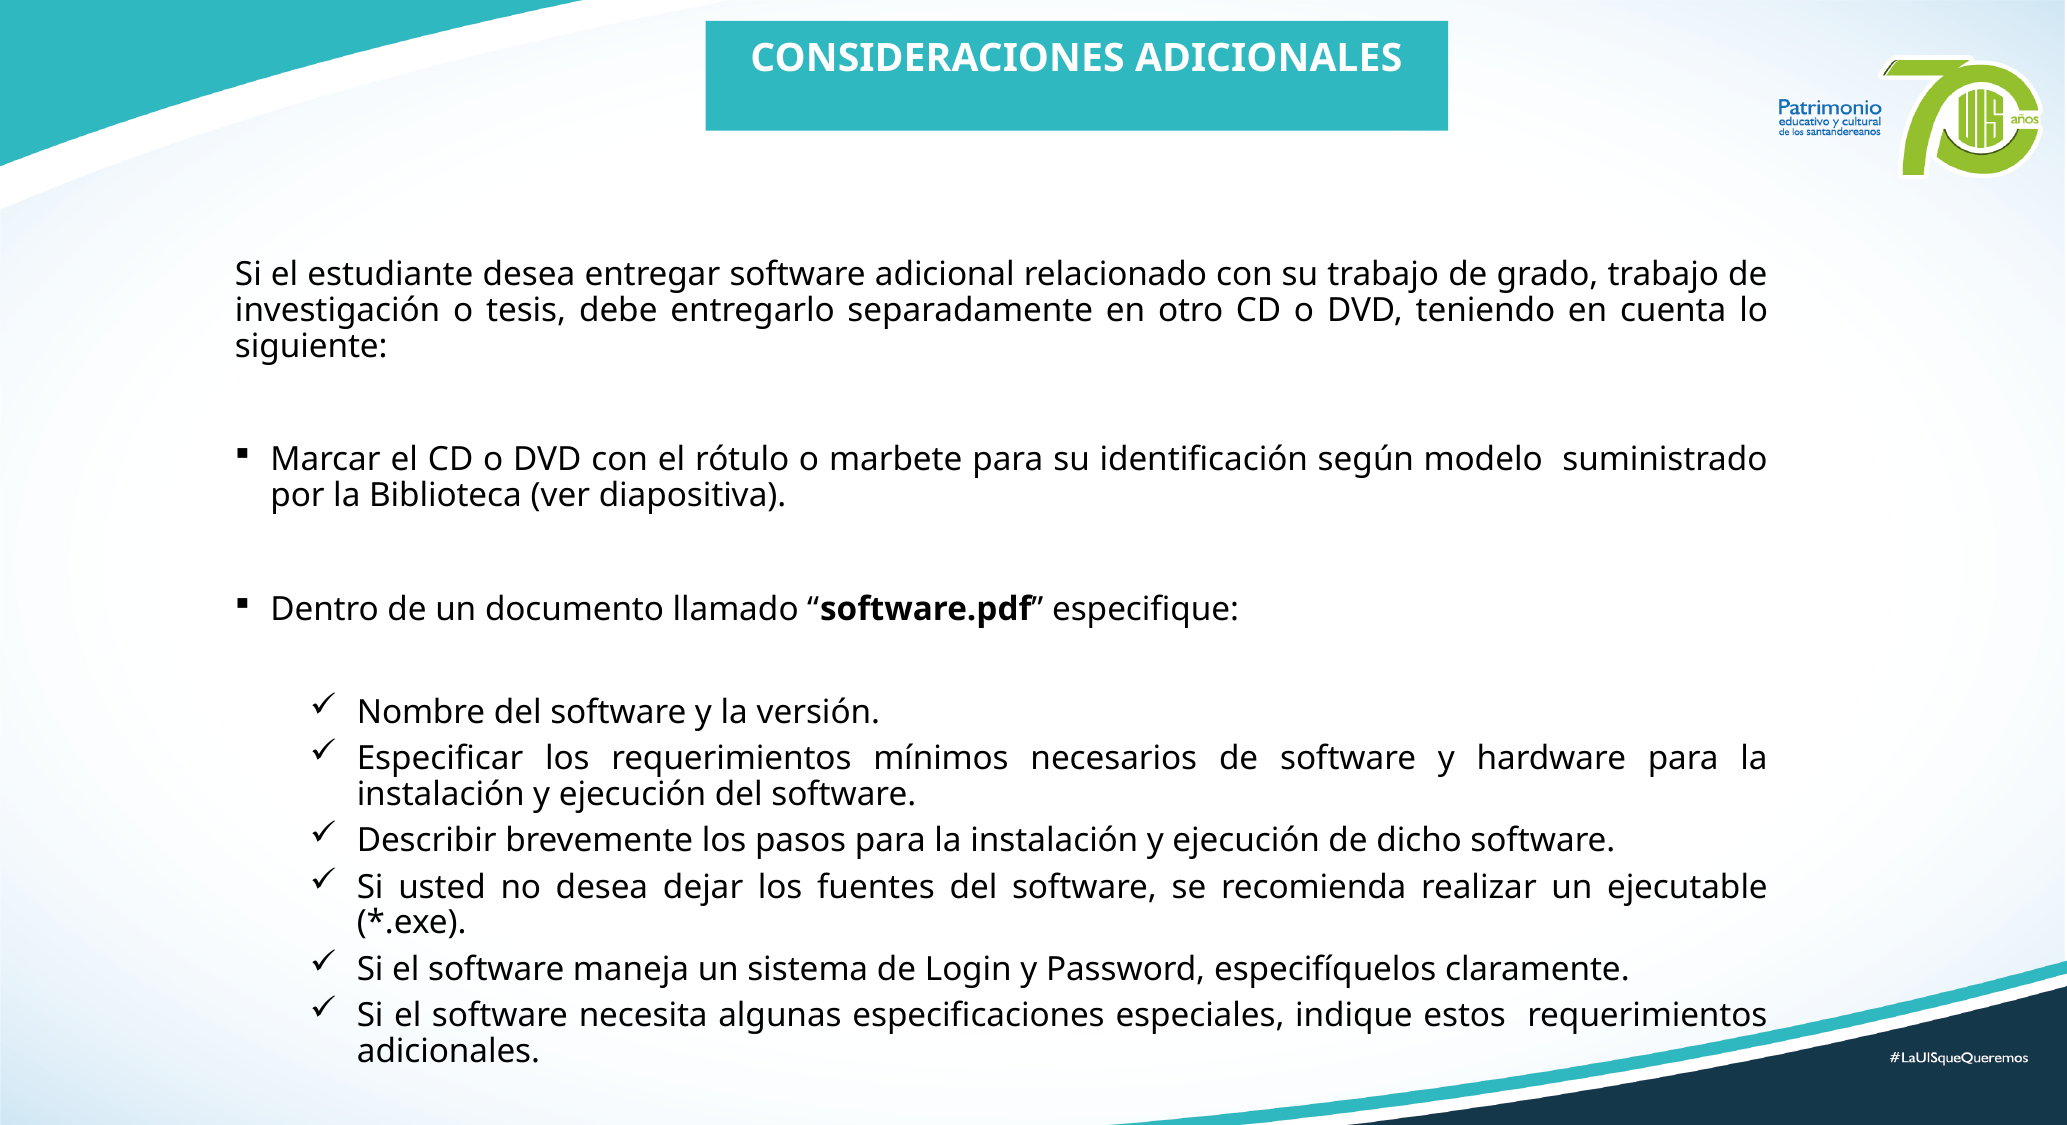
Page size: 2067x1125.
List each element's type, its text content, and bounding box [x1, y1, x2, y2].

text_box Si el estudiante desea entregar software adicional relacionado con su trabajo de grado, trabajo de investigación o tesis, debe entregarlo separadamente en otro CD o DVD, teniendo en cuenta lo siguiente: Marcar el CD o DVD con el rótulo o marbete para su identificación según modelo suministrado por la Biblioteca (ver diapositiva). Dentro de un documento llamado “software.pdf” especifique: Nombre del software y la versión. Especificar los requerimientos mínimos necesarios de software y hardware para la instalación y ejecución del software. Describir brevemente los pasos para la instalación y ejecución de dicho software. Si usted no desea dejar los fuentes del software, se recomienda realizar un ejecutable (*.exe). Si el software maneja un sistema de Login y Password, especifíquelos claramente. Si el software necesita algunas especificaciones especiales, indique estos requerimientos adicionales. [220, 192, 1786, 1088]
picture [0, 0, 2067, 1125]
text_box CONSIDERACIONES ADICIONALES [705, 20, 1449, 131]
